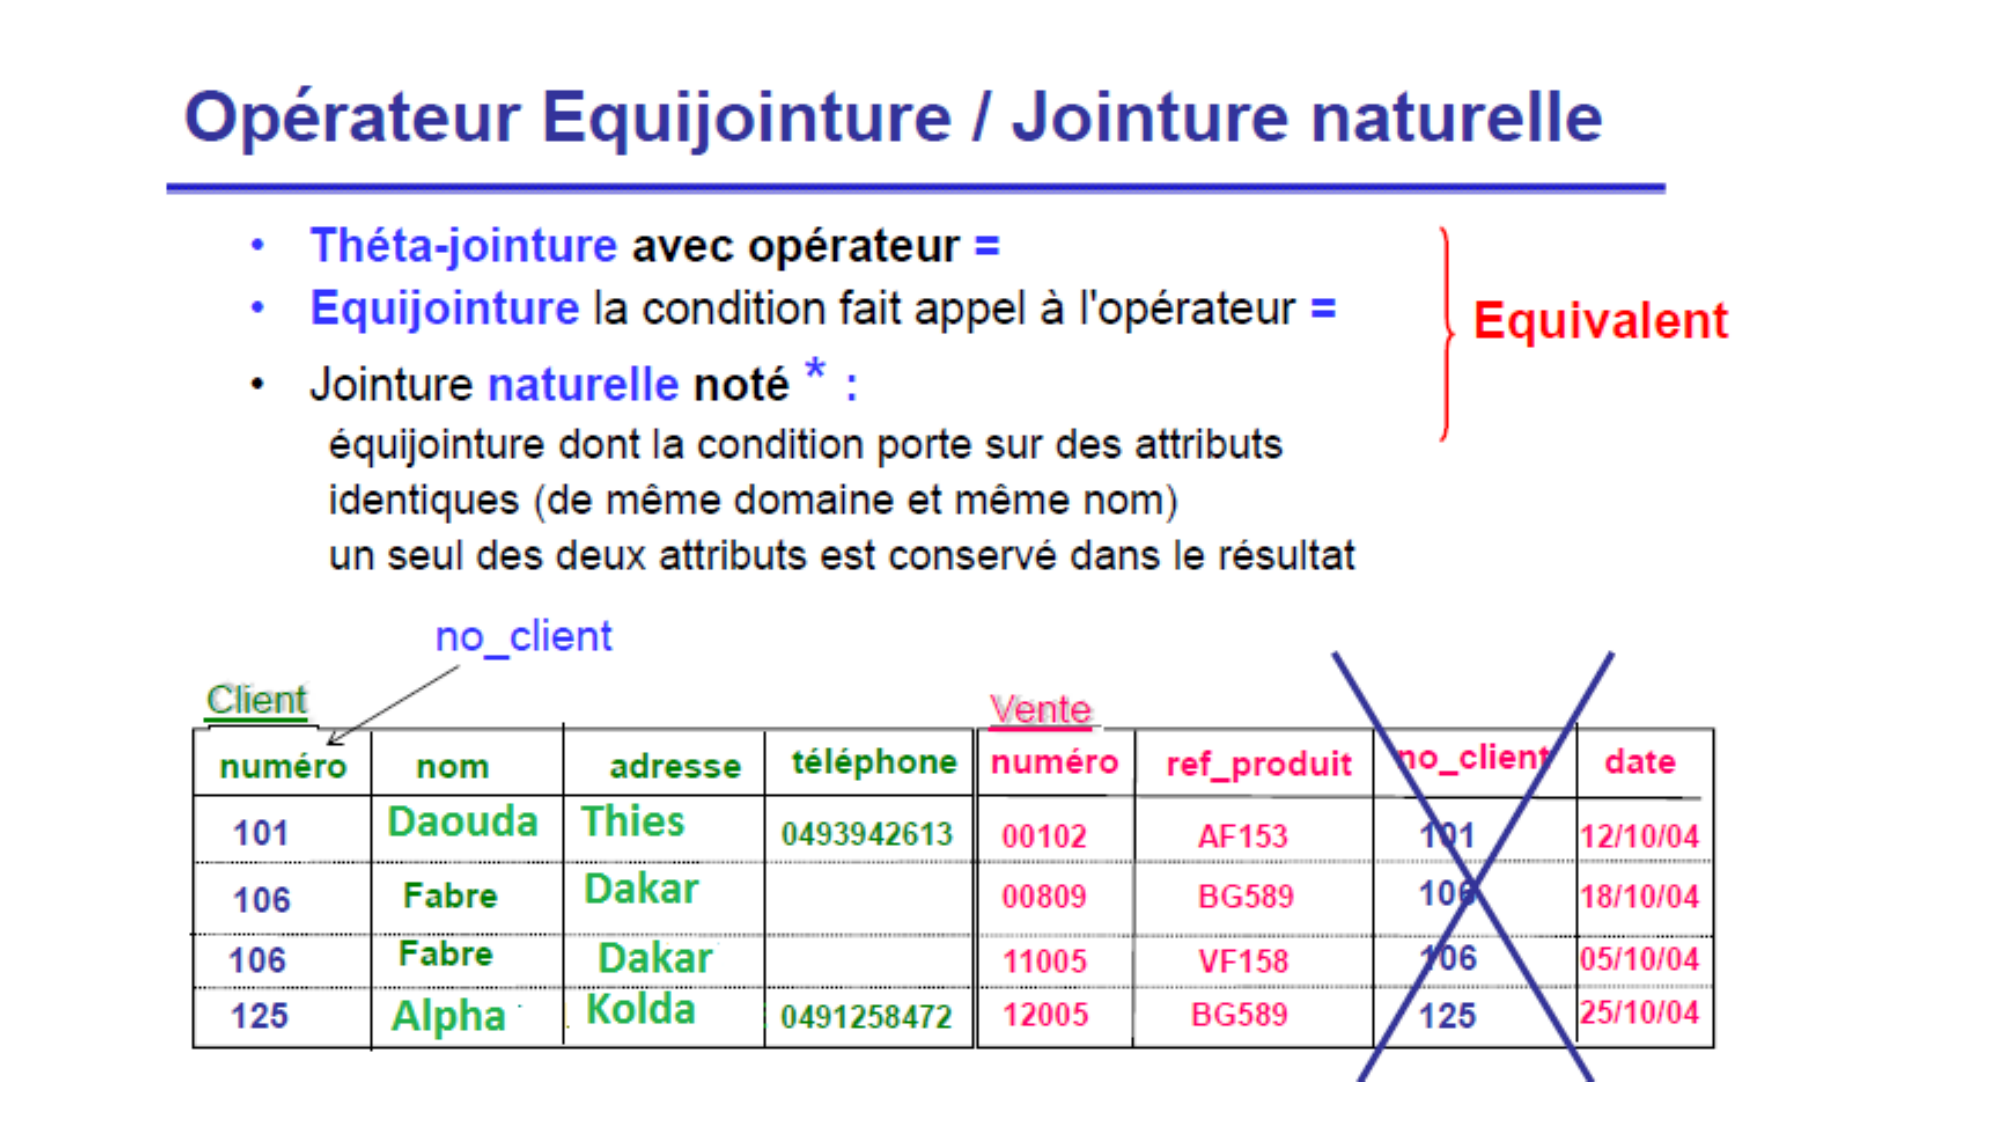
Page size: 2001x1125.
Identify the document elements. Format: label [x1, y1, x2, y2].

picture [151, 33, 1845, 1082]
